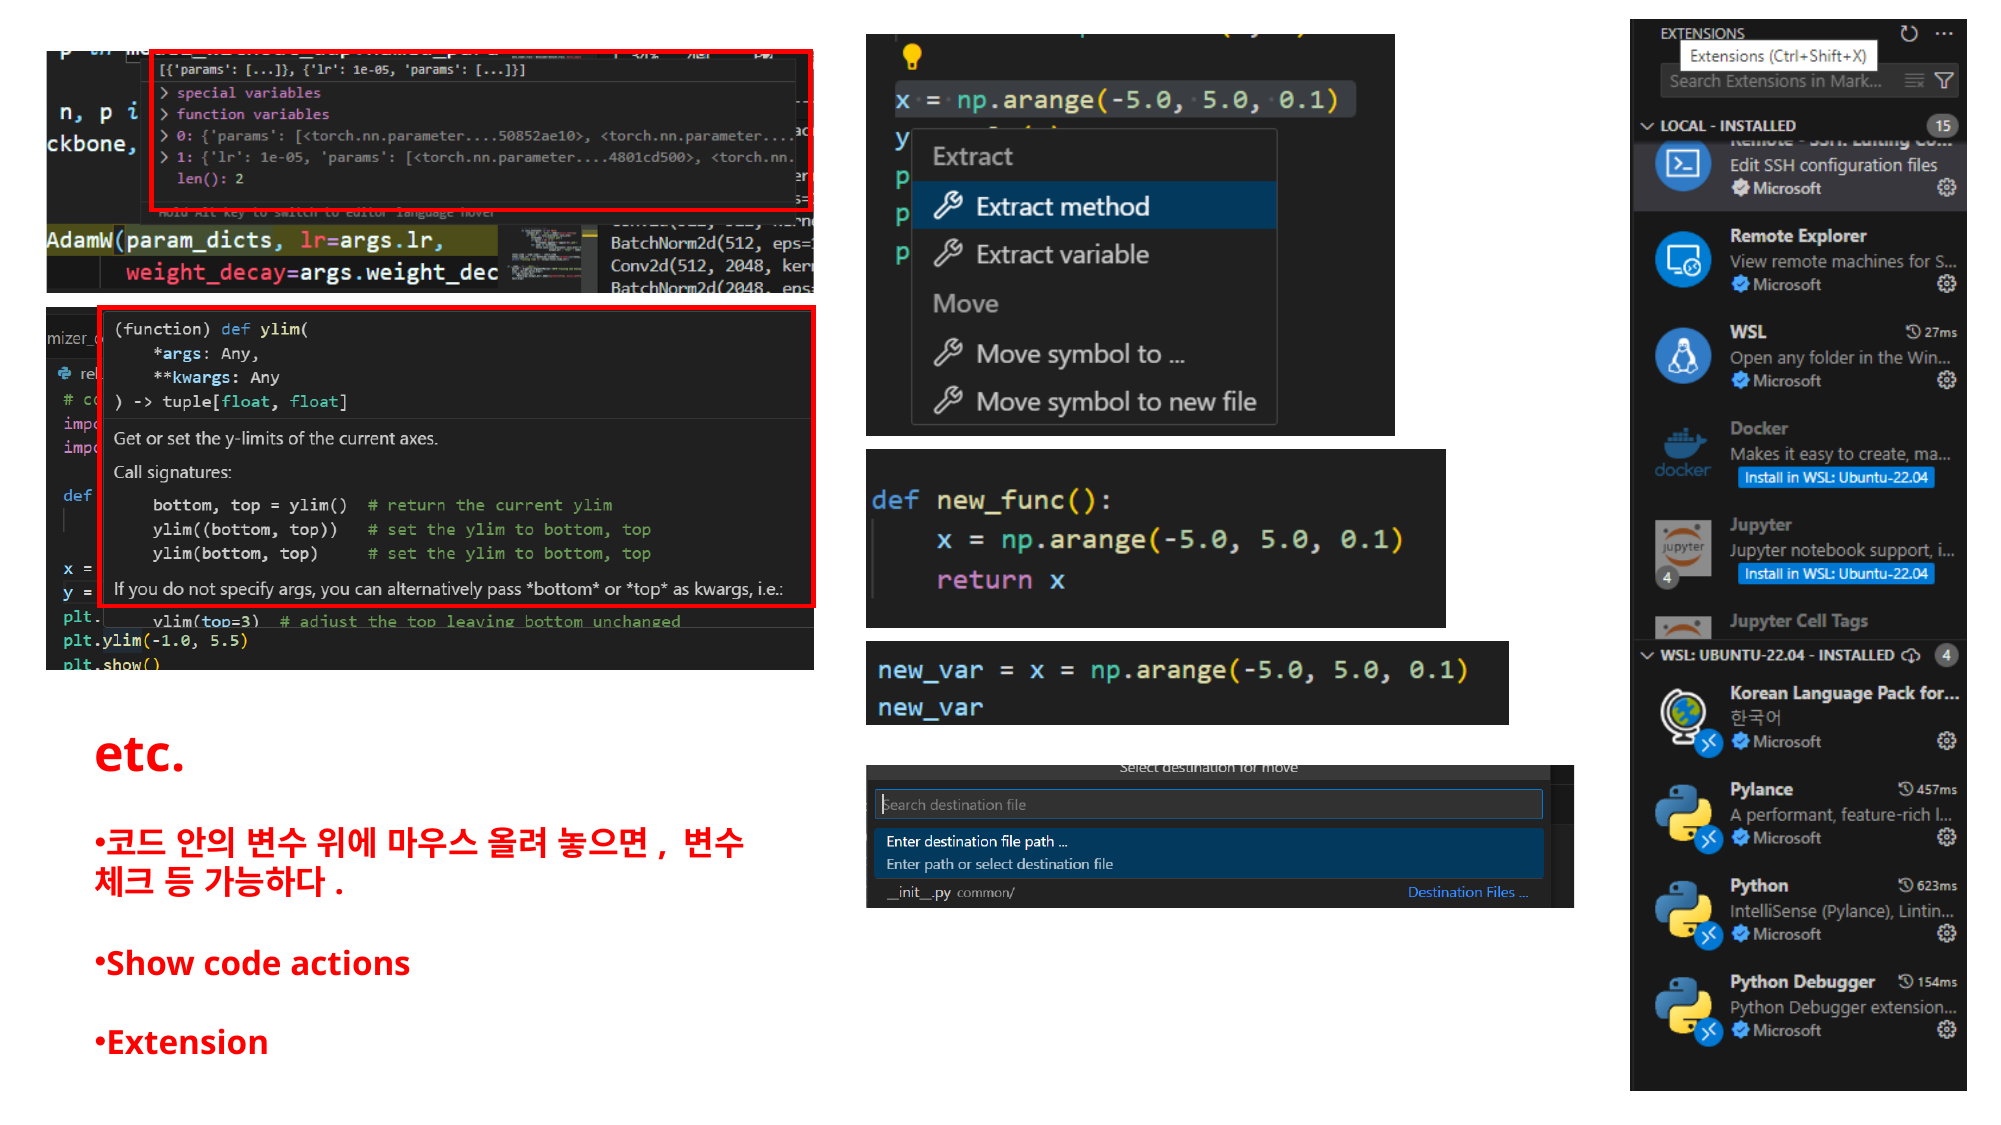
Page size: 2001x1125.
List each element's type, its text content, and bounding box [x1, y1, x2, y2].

picture [46, 51, 814, 293]
picture [866, 33, 1395, 436]
picture [866, 641, 1509, 725]
picture [866, 449, 1446, 629]
text_box etc. 코드 안의 변수 위에 마우스 올려 놓으면, 변수 체크 등 가능하다. Show code actions Extension [79, 714, 811, 1069]
picture [866, 765, 1575, 908]
picture [1630, 19, 1967, 1091]
picture [46, 307, 814, 670]
